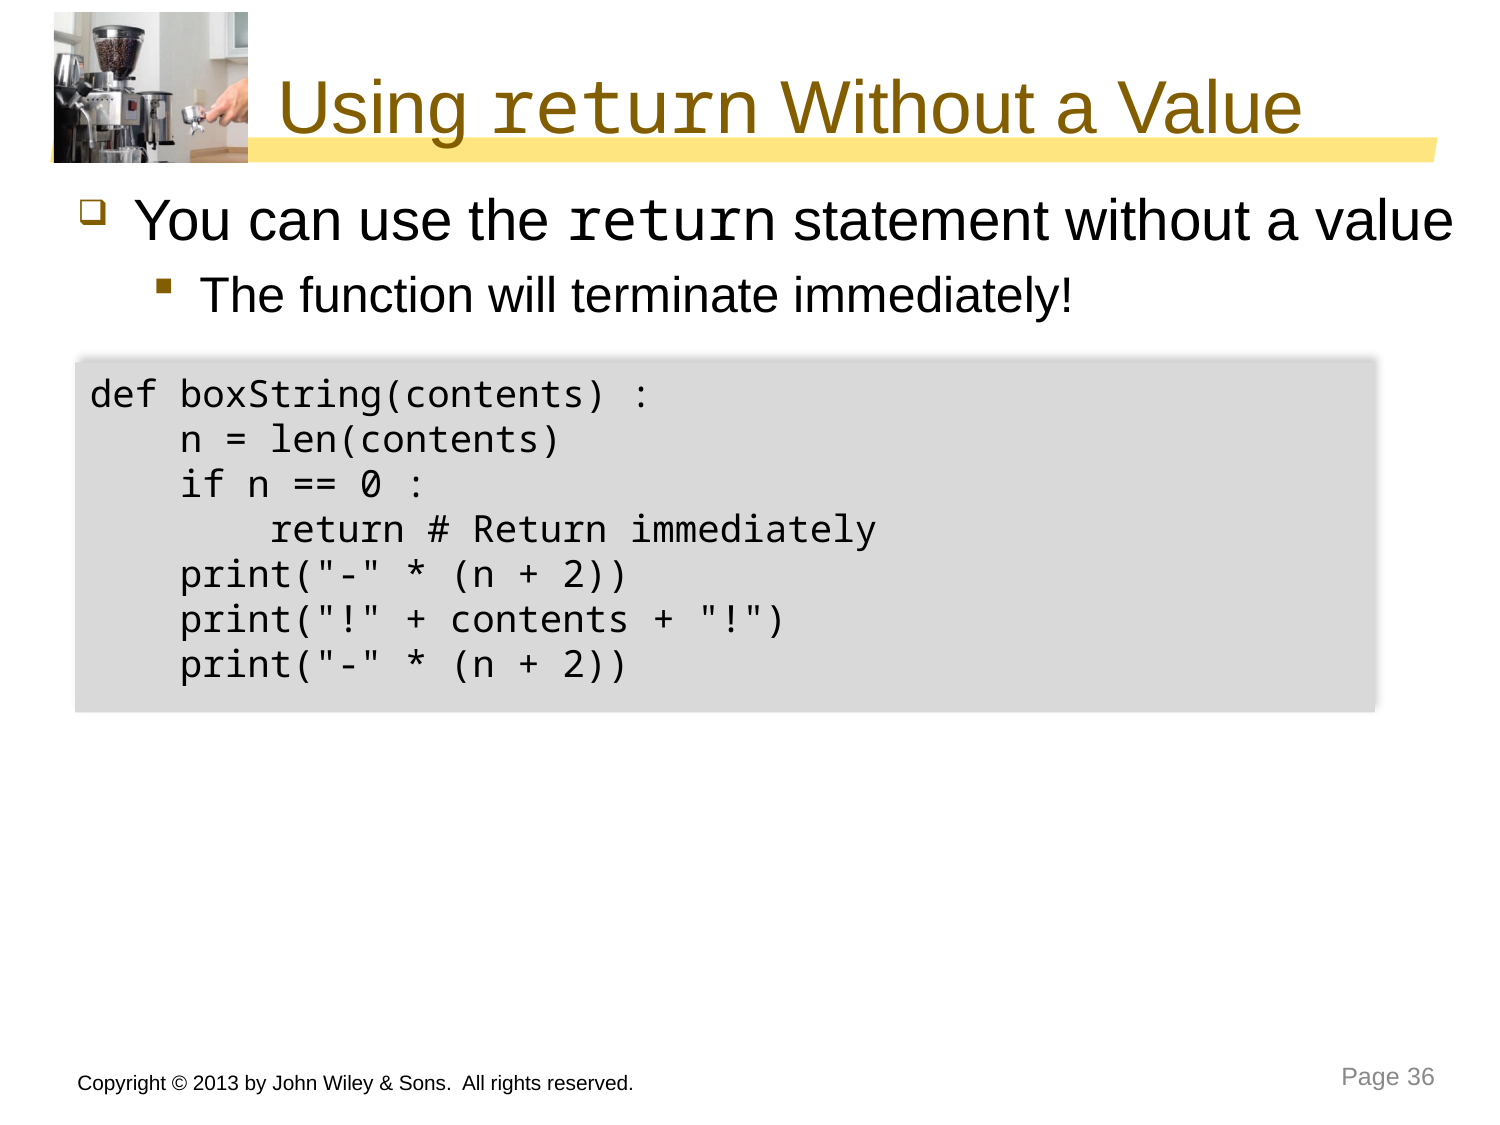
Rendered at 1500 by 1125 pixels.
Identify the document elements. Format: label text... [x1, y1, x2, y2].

text_box def boxString(contents) : n = len(contents) if n == 0 : return # Return immediately print("-" * (n + 2)) print("!" + contents + "!") print("-" * (n + 2)) [75, 362, 1375, 713]
picture [53, 12, 248, 163]
title Using return Without a Value [262, 44, 1476, 163]
footer Copyright © 2013 by John Wiley & Sons. All rights reserved. [62, 1037, 726, 1104]
list You can use the return statement without a value The function will terminate immediately! [62, 174, 1476, 676]
slide_number Page 36 [1187, 1050, 1450, 1100]
